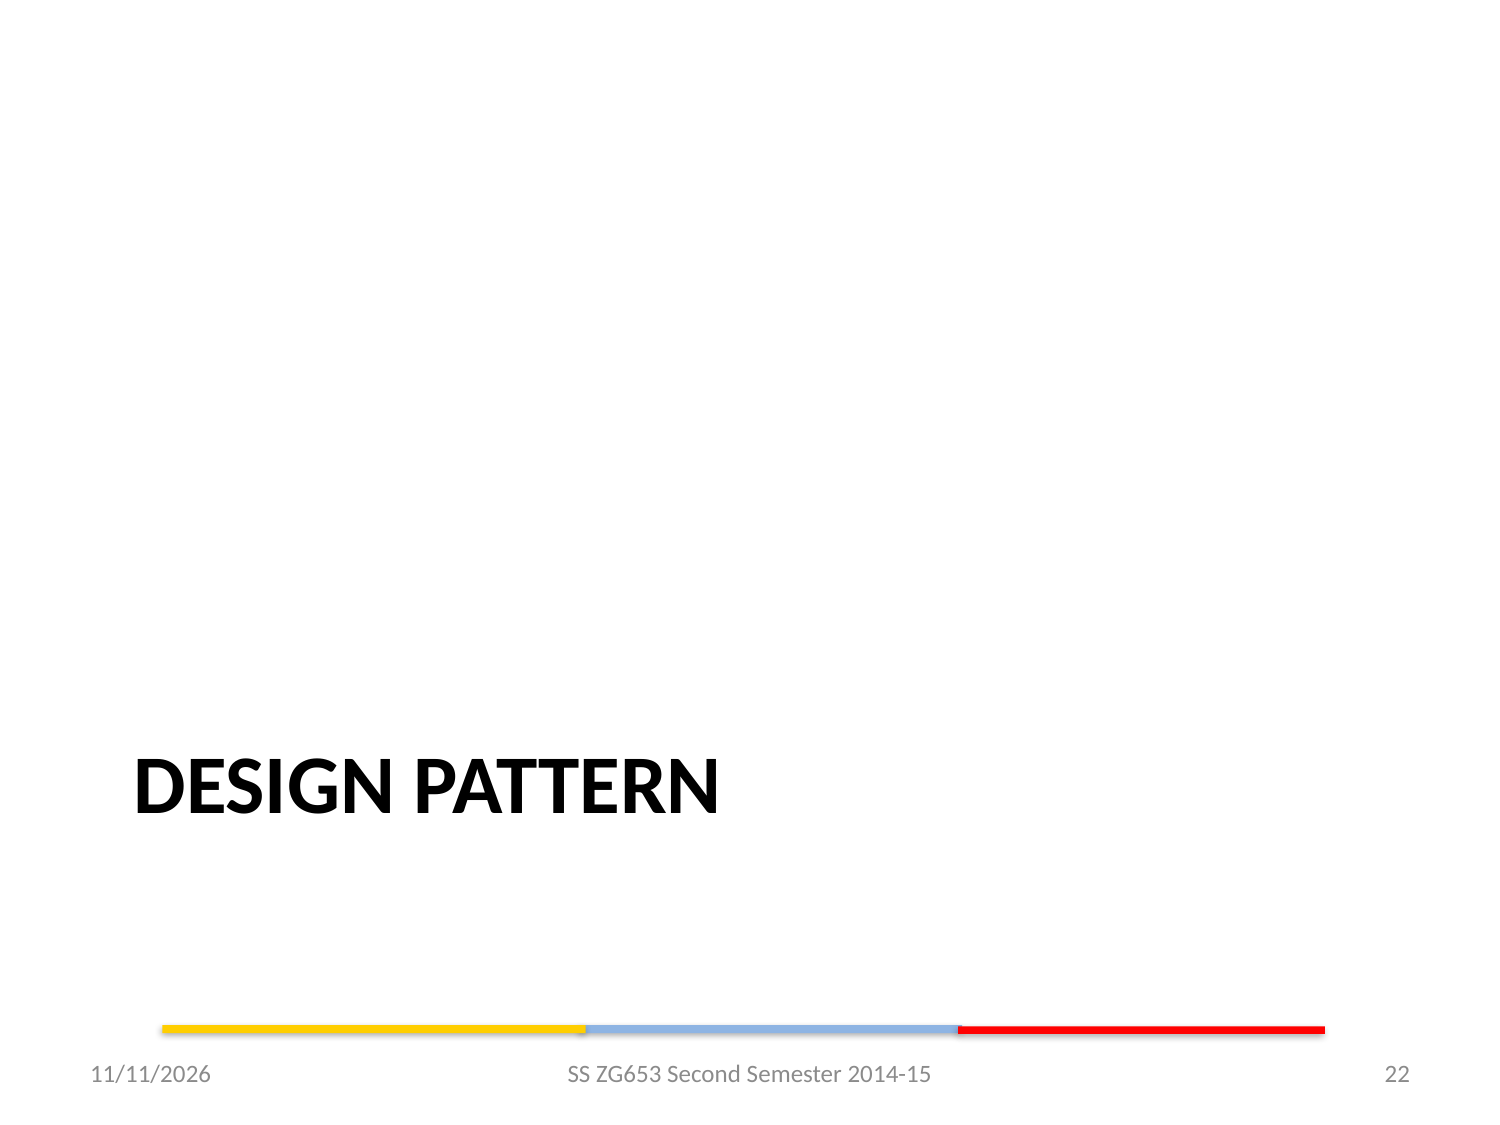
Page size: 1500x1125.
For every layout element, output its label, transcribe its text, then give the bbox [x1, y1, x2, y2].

title Design Pattern [118, 722, 1394, 947]
slide_number 22 [1074, 1042, 1425, 1103]
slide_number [75, 1042, 425, 1103]
footer SS ZG653 Second Semester 2014-15 [512, 1042, 988, 1103]
